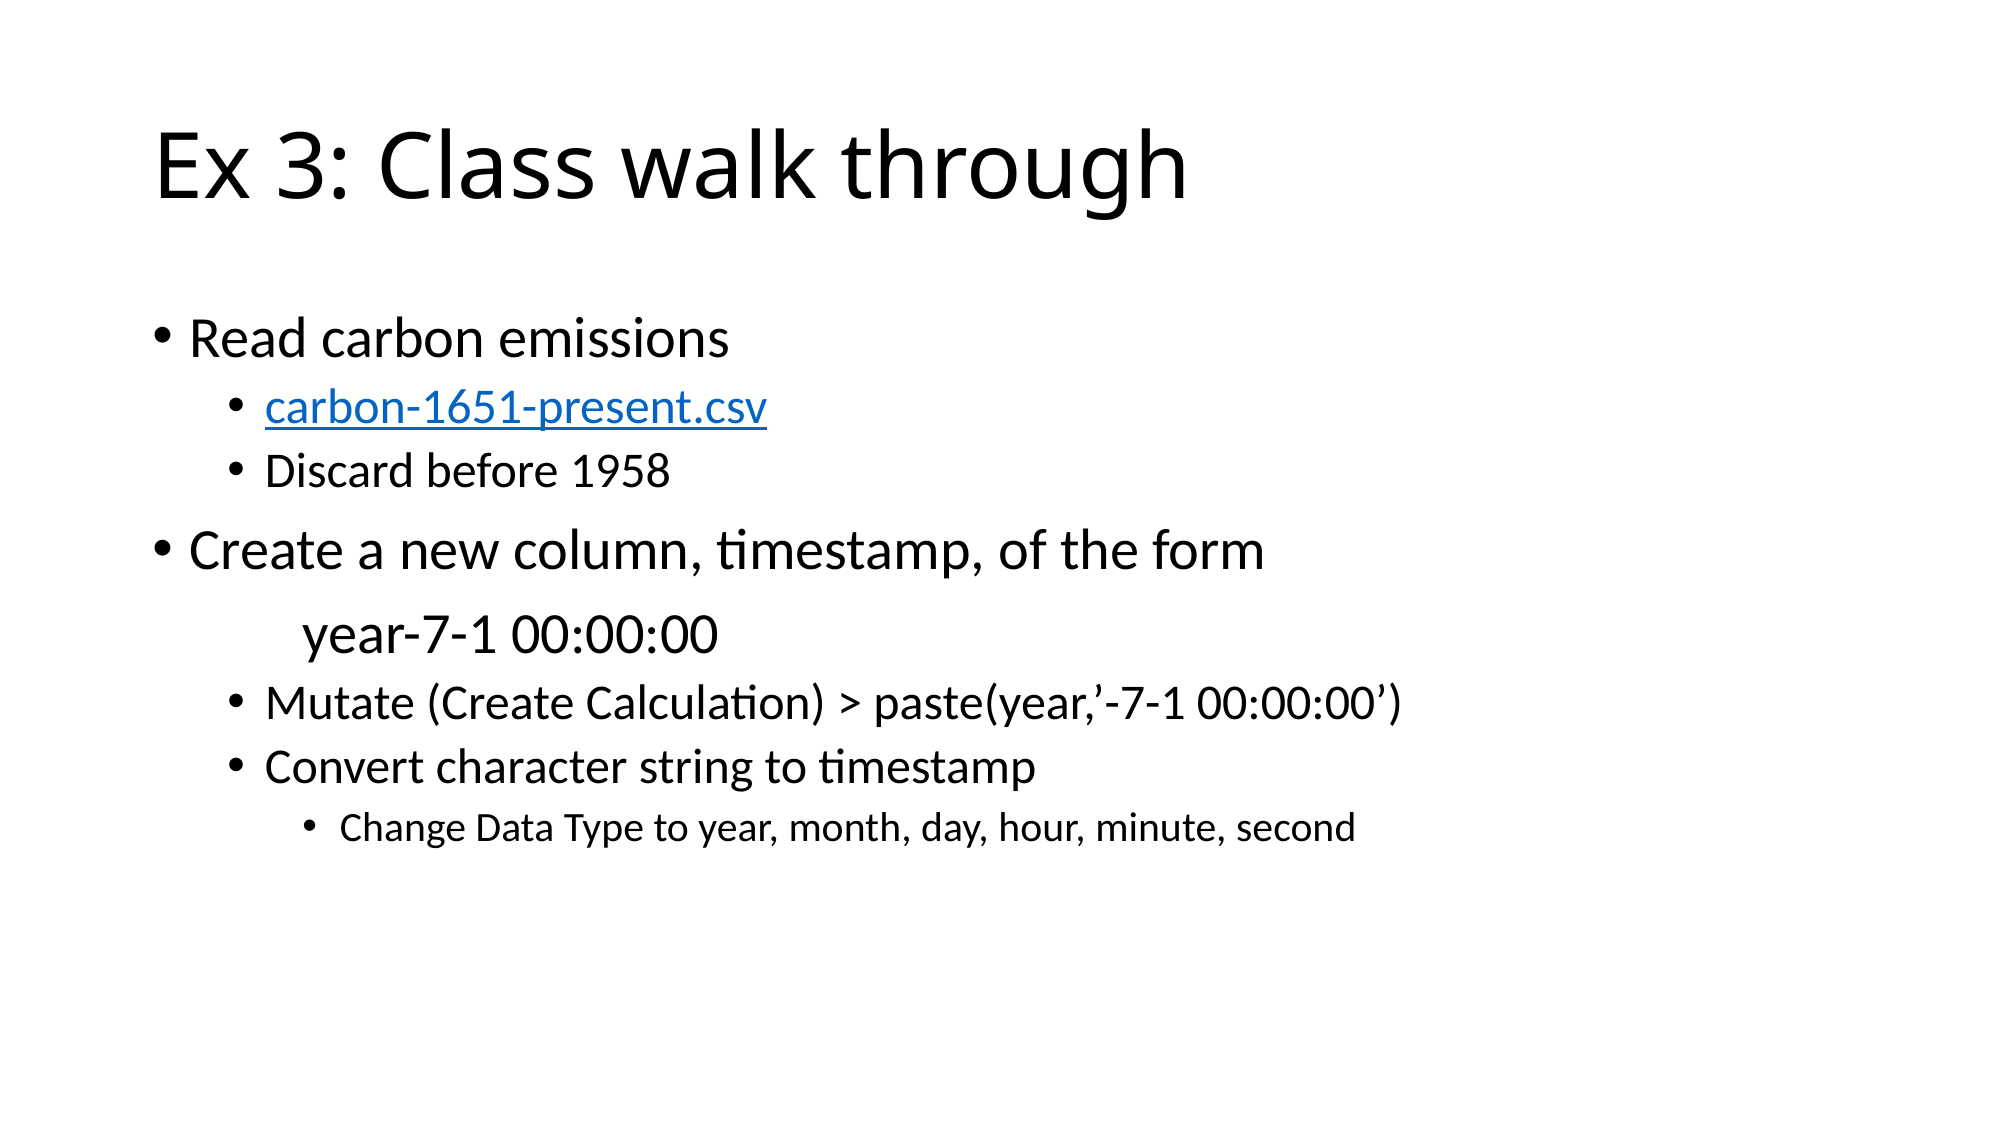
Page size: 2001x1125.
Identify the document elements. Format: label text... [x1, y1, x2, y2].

title Ex 3: Class walk through [137, 59, 1863, 278]
list Read carbon emissions carbon-1651-present.csv Discard before 1958 Create a new column, timestamp, of the form year-7-1 00:00:00 Mutate (Create Calculation) > paste(year,’-7-1 00:00:00’) Convert character string to timestamp Change Data Type to year, month, day, hour, minute, second [137, 299, 1863, 1014]
